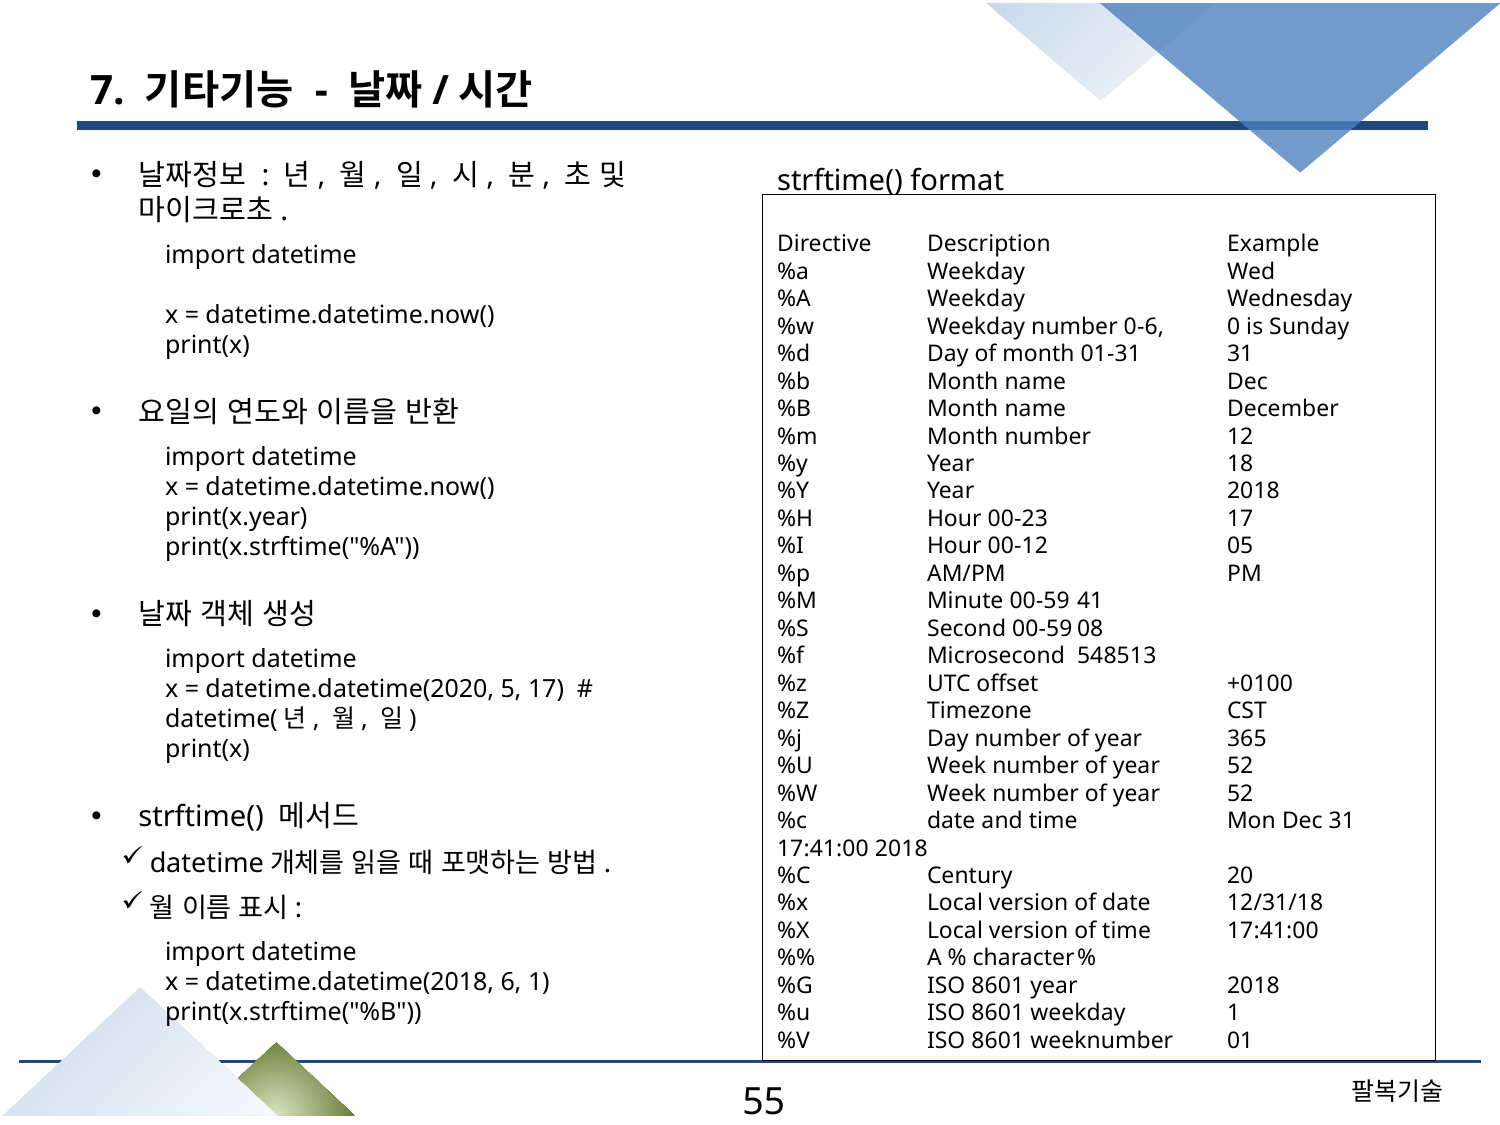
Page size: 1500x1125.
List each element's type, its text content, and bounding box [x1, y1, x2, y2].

title 7. 기타기능 - 날짜/시간 [72, 51, 1428, 126]
slide_number 55 [588, 1069, 939, 1125]
text_box 날짜정보 : 년, 월, 일, 시, 분, 초 및 마이크로초. import datetime x = datetime.datetime.now() print(x) 요일의 연도와 이름을 반환 import datetime x = datetime.datetime.now() print(x.year) print(x.strftime("%A")) 날짜 객체 생성 import datetime x = datetime.datetime(2020, 5, 17) # datetime(년, 월, 일) print(x) strftime() 메서드 datetime개체를 읽을 때 포맷하는 방법. 월 이름 표시: import datetime x = datetime.datetime(2018, 6, 1) print(x.strftime("%B")) [76, 148, 750, 1033]
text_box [762, 154, 1436, 1043]
